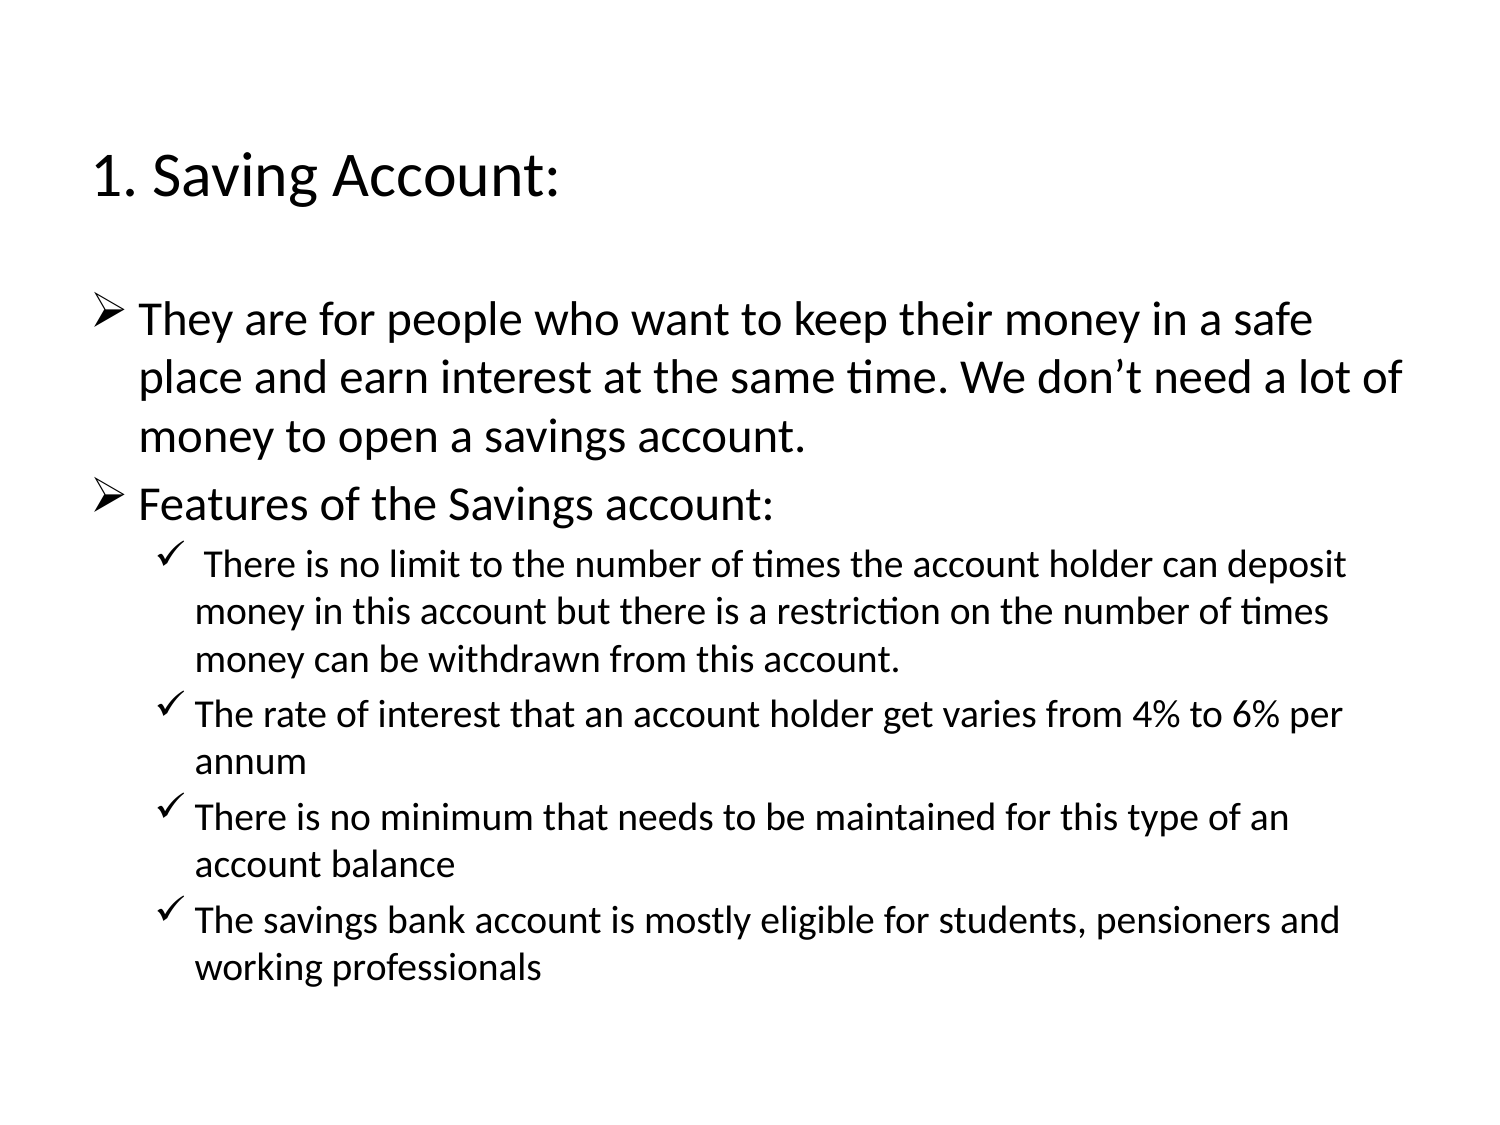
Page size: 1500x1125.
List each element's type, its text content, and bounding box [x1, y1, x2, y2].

list 1. Saving Account: They are for people who want to keep their money in a safe place and earn interest at the same time. We don’t need a lot of money to open a savings account. Features of the Savings account: There is no limit to the number of times the account holder can deposit money in this account but there is a restriction on the number of times money can be withdrawn from this account. The rate of interest that an account holder get varies from 4% to 6% per annum There is no minimum that needs to be maintained for this type of an account balance The savings bank account is mostly eligible for students, pensioners and working professionals [75, 125, 1425, 1005]
